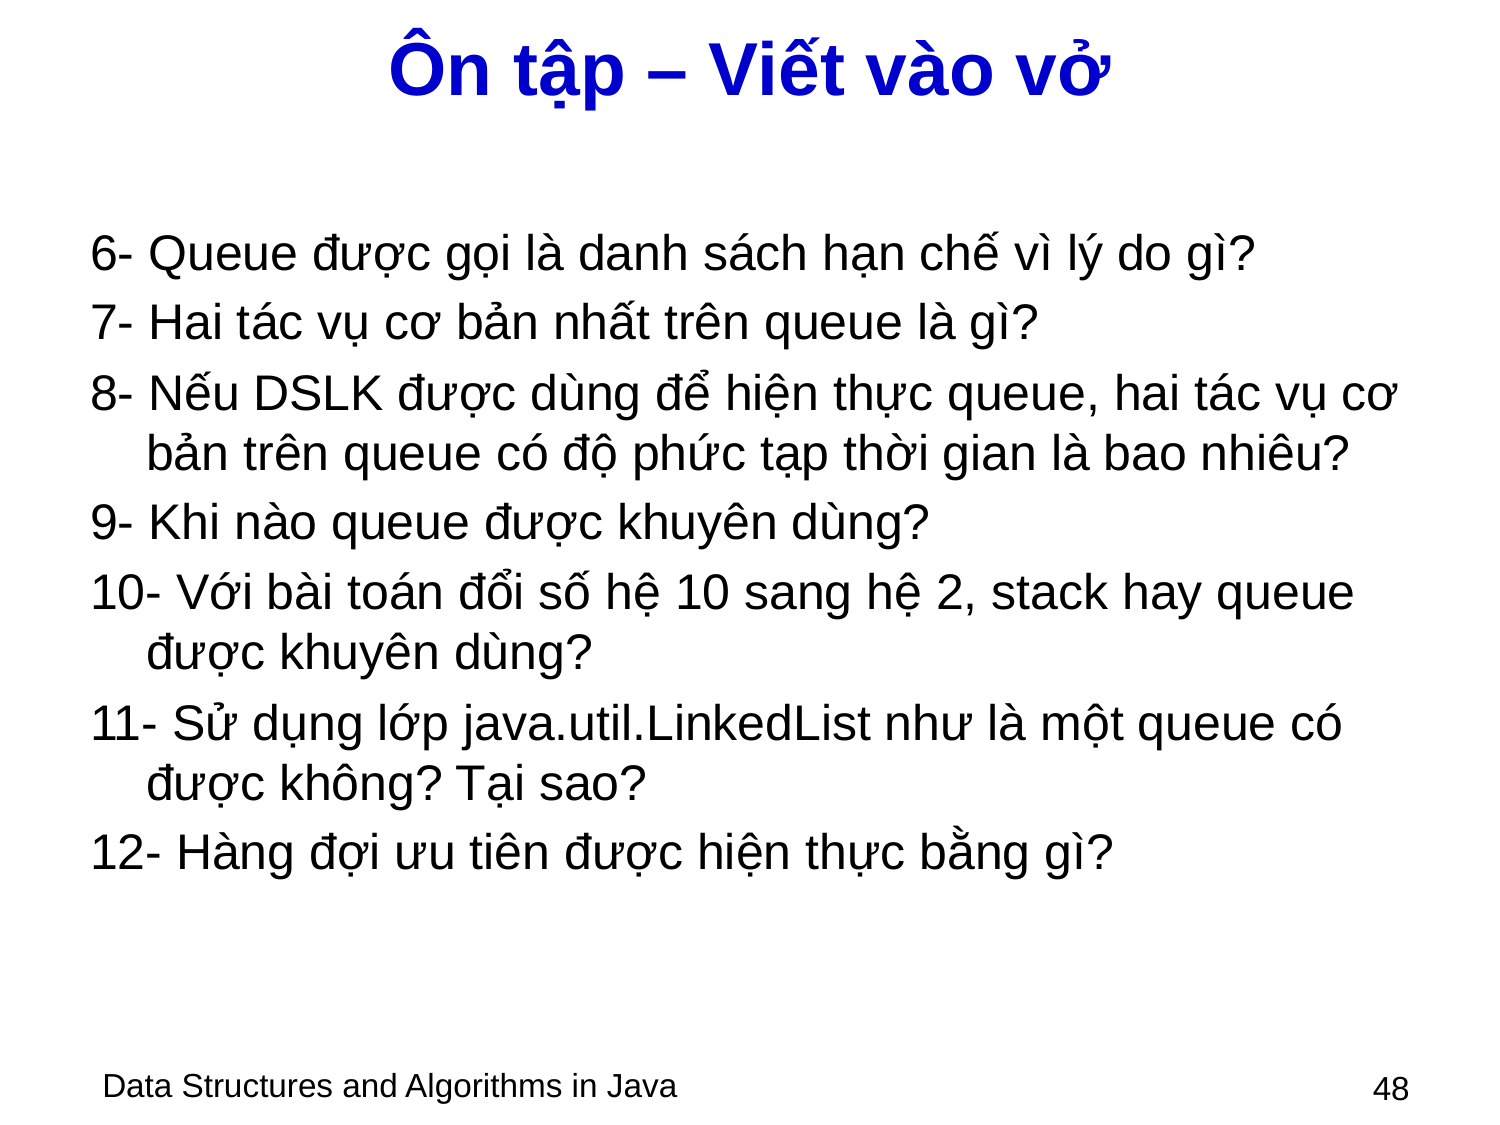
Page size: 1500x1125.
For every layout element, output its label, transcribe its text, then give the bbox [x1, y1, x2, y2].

title Ôn tập – Viết vào vở [74, 12, 1426, 118]
list 6- Queue được gọi là danh sách hạn chế vì lý do gì? 7- Hai tác vụ cơ bản nhất trên queue là gì? 8- Nếu DSLK được dùng để hiện thực queue, hai tác vụ cơ bản trên queue có độ phức tạp thời gian là bao nhiêu? 9- Khi nào queue được khuyên dùng? 10- Với bài toán đổi số hệ 10 sang hệ 2, stack hay queue được khuyên dùng? 11- Sử dụng lớp java.util.LinkedList như là một queue có được không? Tại sao? 12- Hàng đợi ưu tiên được hiện thực bằng gì? [74, 212, 1426, 1006]
slide_number 48 [1324, 1059, 1426, 1113]
